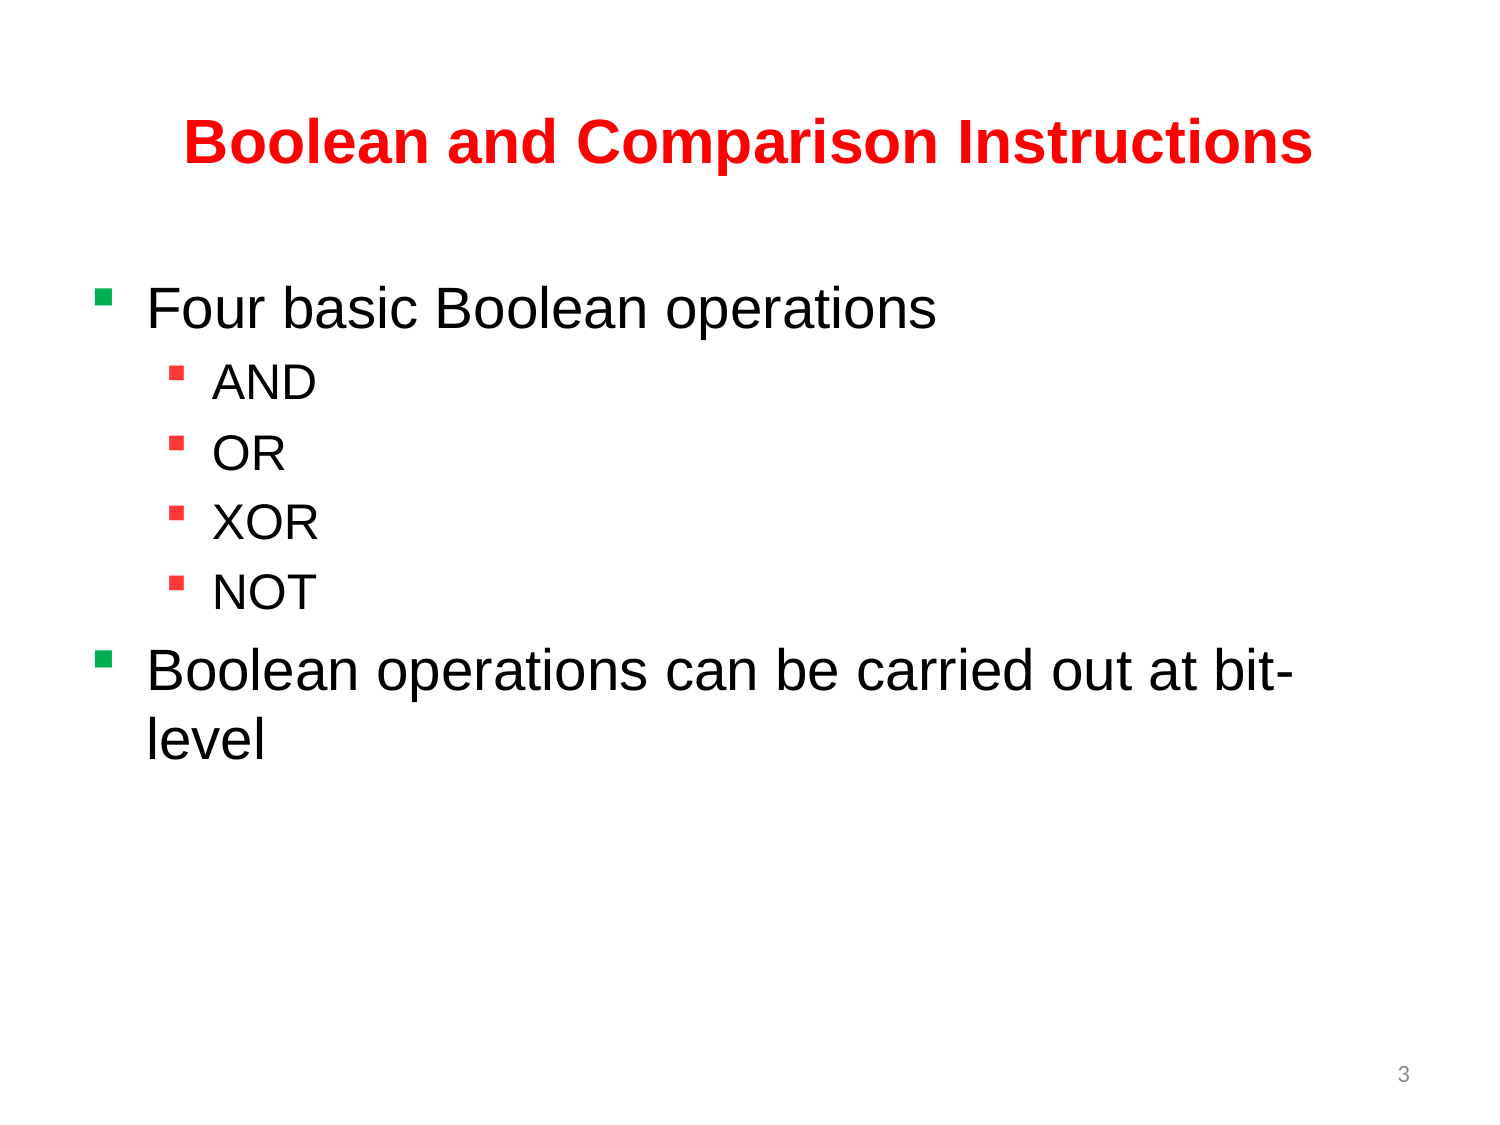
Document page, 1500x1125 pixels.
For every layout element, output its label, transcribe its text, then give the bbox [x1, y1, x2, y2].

list Four basic Boolean operations AND OR XOR NOT Boolean operations can be carried out at bit-level [75, 262, 1425, 1005]
slide_number 3 [1074, 1042, 1425, 1103]
title Boolean and Comparison Instructions [75, 45, 1425, 233]
